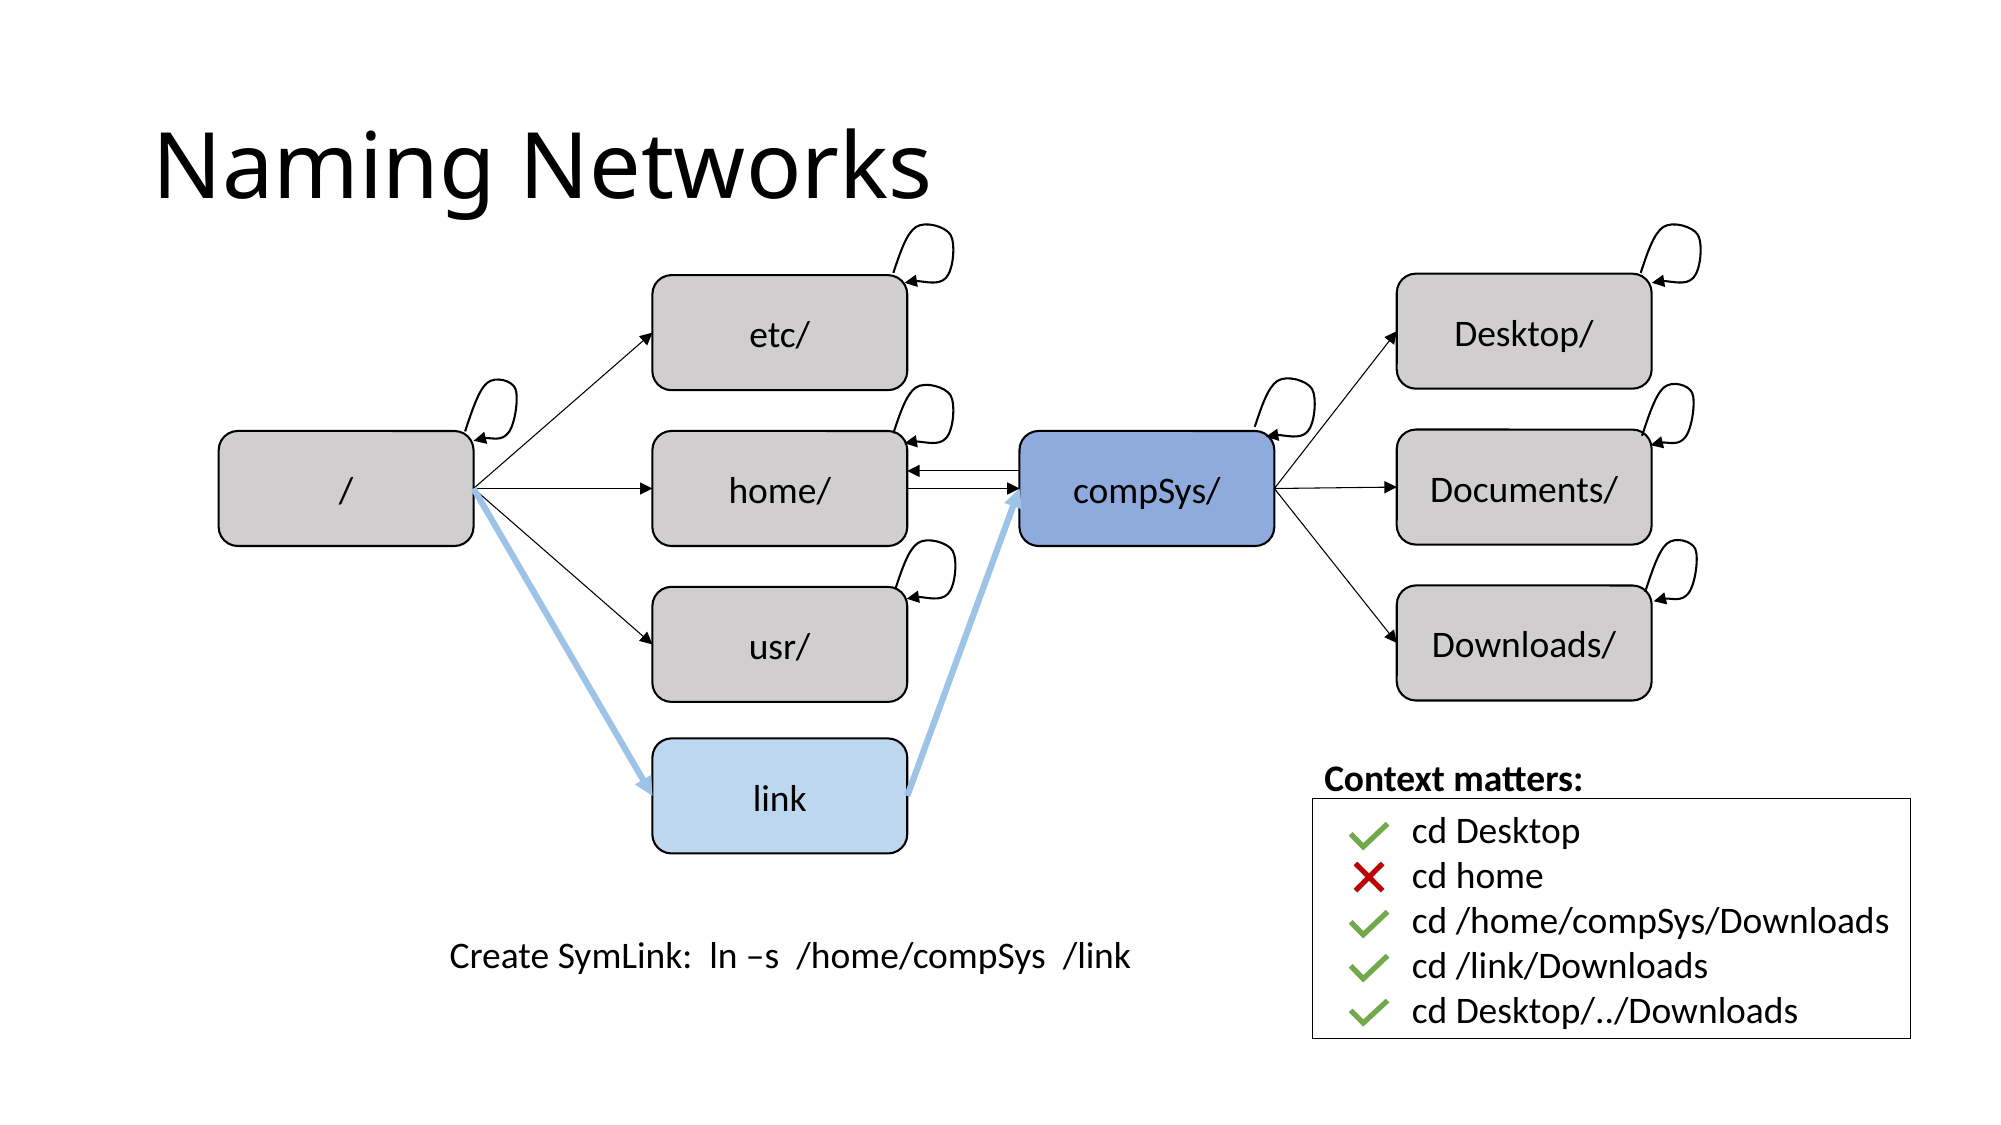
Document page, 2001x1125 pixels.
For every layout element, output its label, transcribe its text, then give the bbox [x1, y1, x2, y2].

text_box / [217, 429, 473, 548]
text_box [892, 223, 955, 287]
text_box link [651, 737, 909, 855]
text_box Context matters: [1309, 746, 1599, 807]
text_box compSys/ [1018, 429, 1274, 548]
text_box [464, 405, 473, 440]
text_box Create SymLink: ln –s /home/compSys /link [434, 923, 1147, 984]
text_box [1274, 488, 1397, 643]
text_box [1639, 223, 1702, 287]
text_box [1644, 538, 1698, 605]
text_box home/ [653, 429, 909, 548]
text_box cd Desktop cd home cd /home/compSys/Downloads cd /link/Downloads cd Desktop/../Downloads [1312, 798, 1911, 1039]
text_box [473, 332, 653, 488]
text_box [907, 488, 1020, 796]
text_box usr/ [653, 585, 907, 703]
text_box Documents/ [1397, 428, 1653, 546]
text_box Desktop/ [1395, 272, 1653, 390]
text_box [1274, 331, 1397, 487]
text_box [1641, 382, 1695, 449]
text_box [1253, 382, 1274, 440]
title Naming Networks [137, 59, 1863, 278]
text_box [473, 488, 653, 796]
text_box [892, 383, 955, 448]
picture [1348, 947, 1390, 989]
picture [1348, 992, 1390, 1033]
picture [1348, 903, 1390, 945]
picture [1348, 815, 1390, 898]
text_box Downloads/ [1395, 584, 1653, 702]
text_box [894, 555, 907, 599]
text_box etc/ [651, 274, 909, 392]
